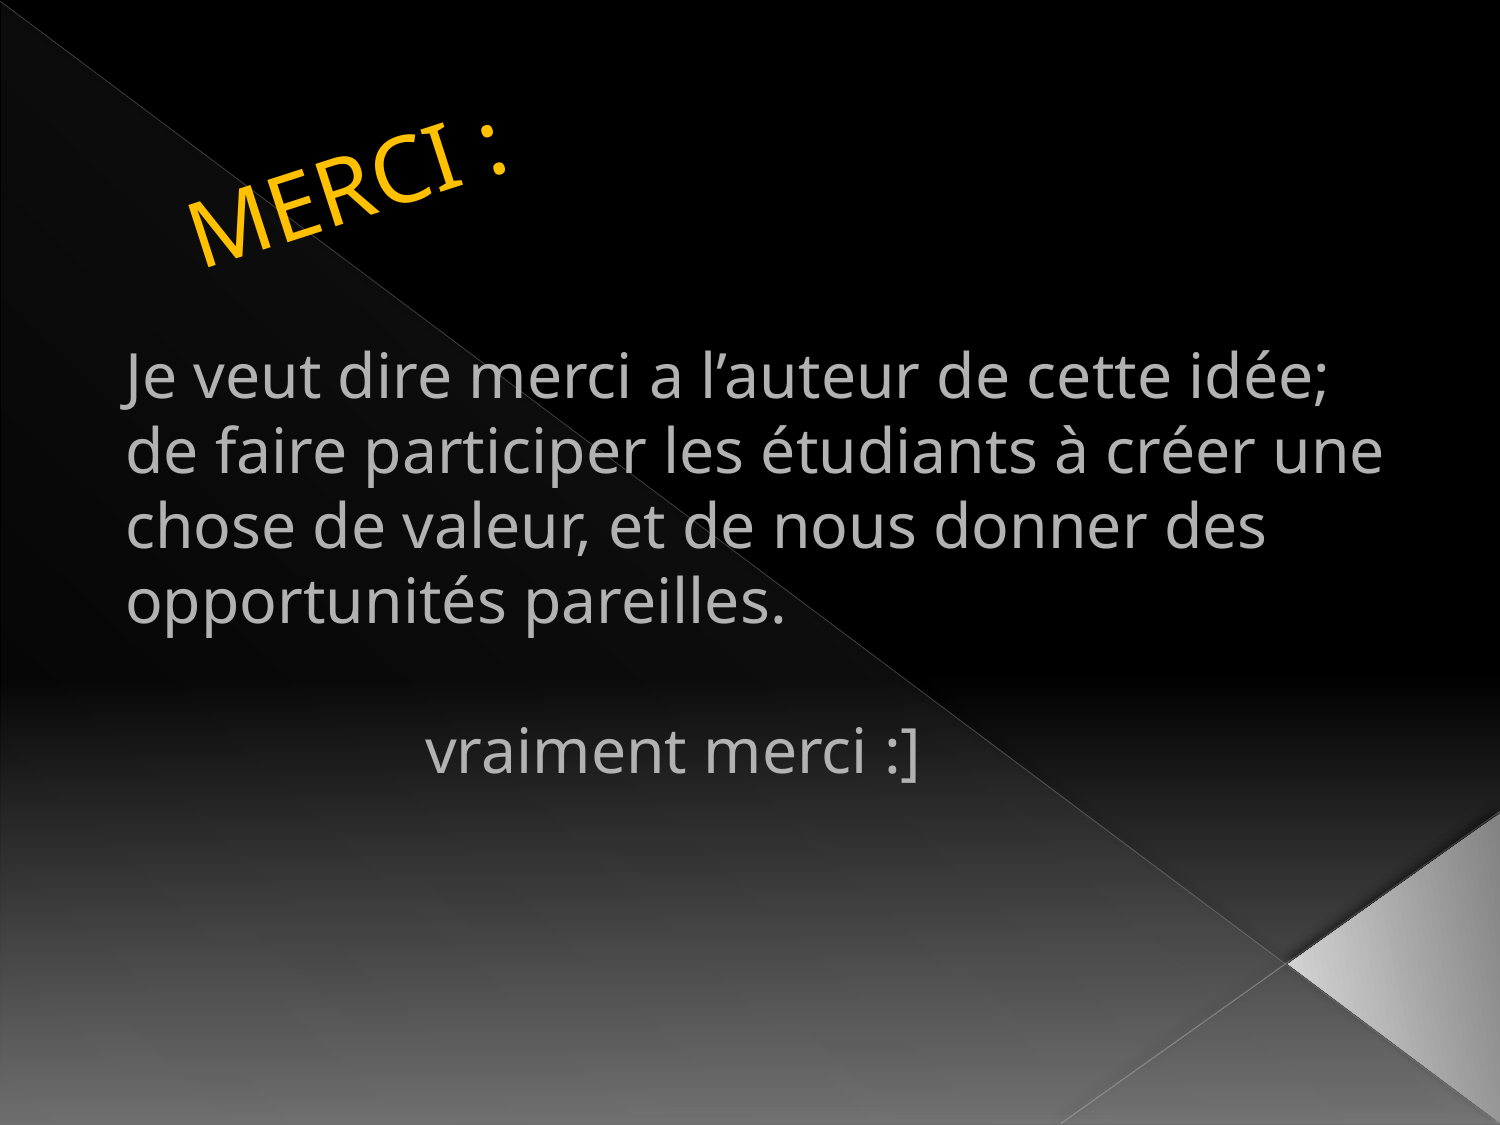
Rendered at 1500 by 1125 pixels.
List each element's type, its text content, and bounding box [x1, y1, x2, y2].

subtitle Je veut dire merci a l’auteur de cette idée; de faire participer les étudiants à créer une chose de valeur, et de nous donner des opportunités pareilles. vraiment merci :] [110, 328, 1433, 833]
title MERCI : [58, 0, 606, 324]
